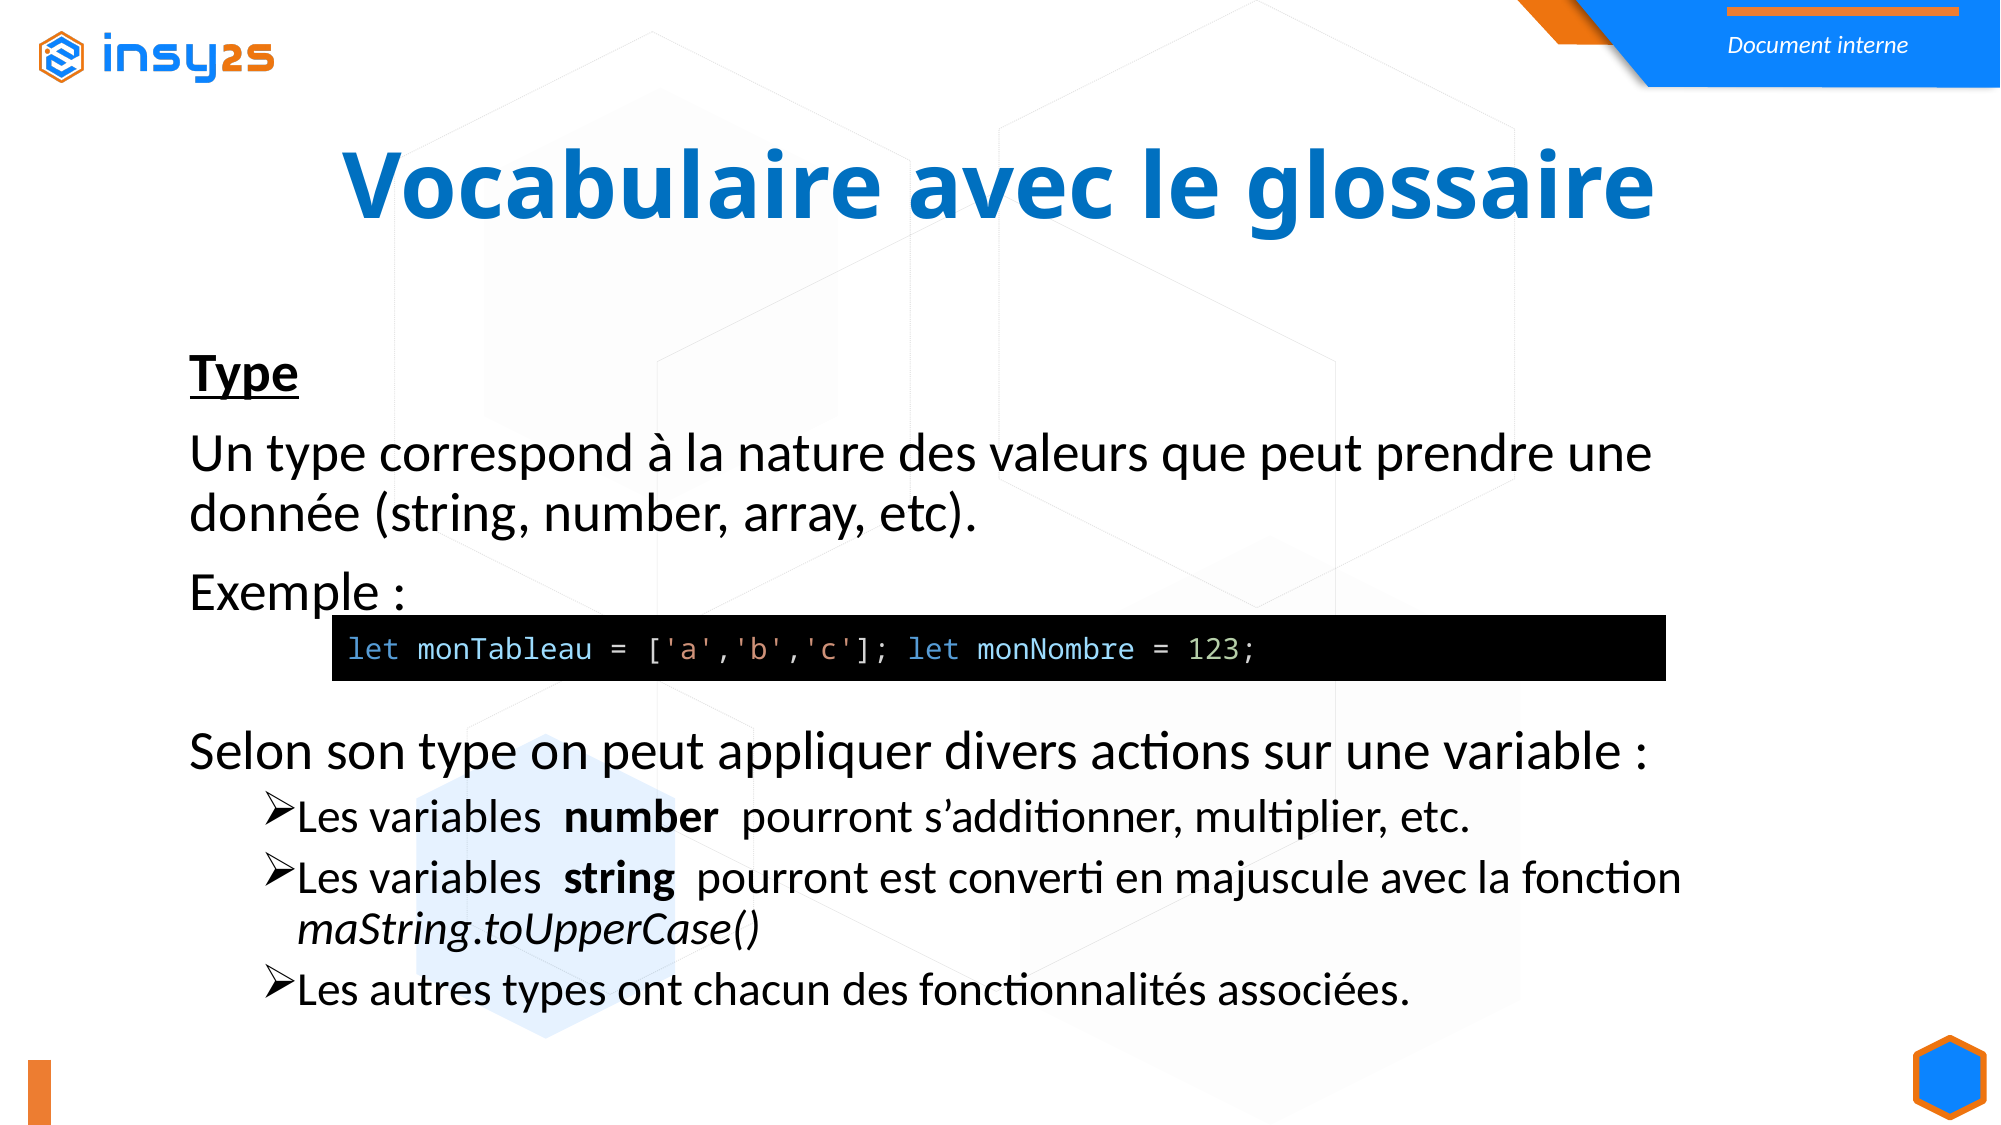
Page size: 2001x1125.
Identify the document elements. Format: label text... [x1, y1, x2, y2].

title Vocabulaire avec le glossaire [228, 74, 1772, 304]
text_box let monTableau = ['a','b','c']; let monNombre = 123; [332, 615, 1666, 681]
list Type Un type correspond à la nature des valeurs que peut prendre une donnée (string, number, array, etc). Exemple : Selon son type on peut appliquer divers actions sur une variable : Les variables number pourront s’additionner, multiplier, etc. Les variables string pourront est converti en majuscule avec la fonction maString.toUpperCase() Les autres types ont chacun des fonctionnalités associées. [174, 336, 1824, 1025]
picture [39, 31, 274, 83]
